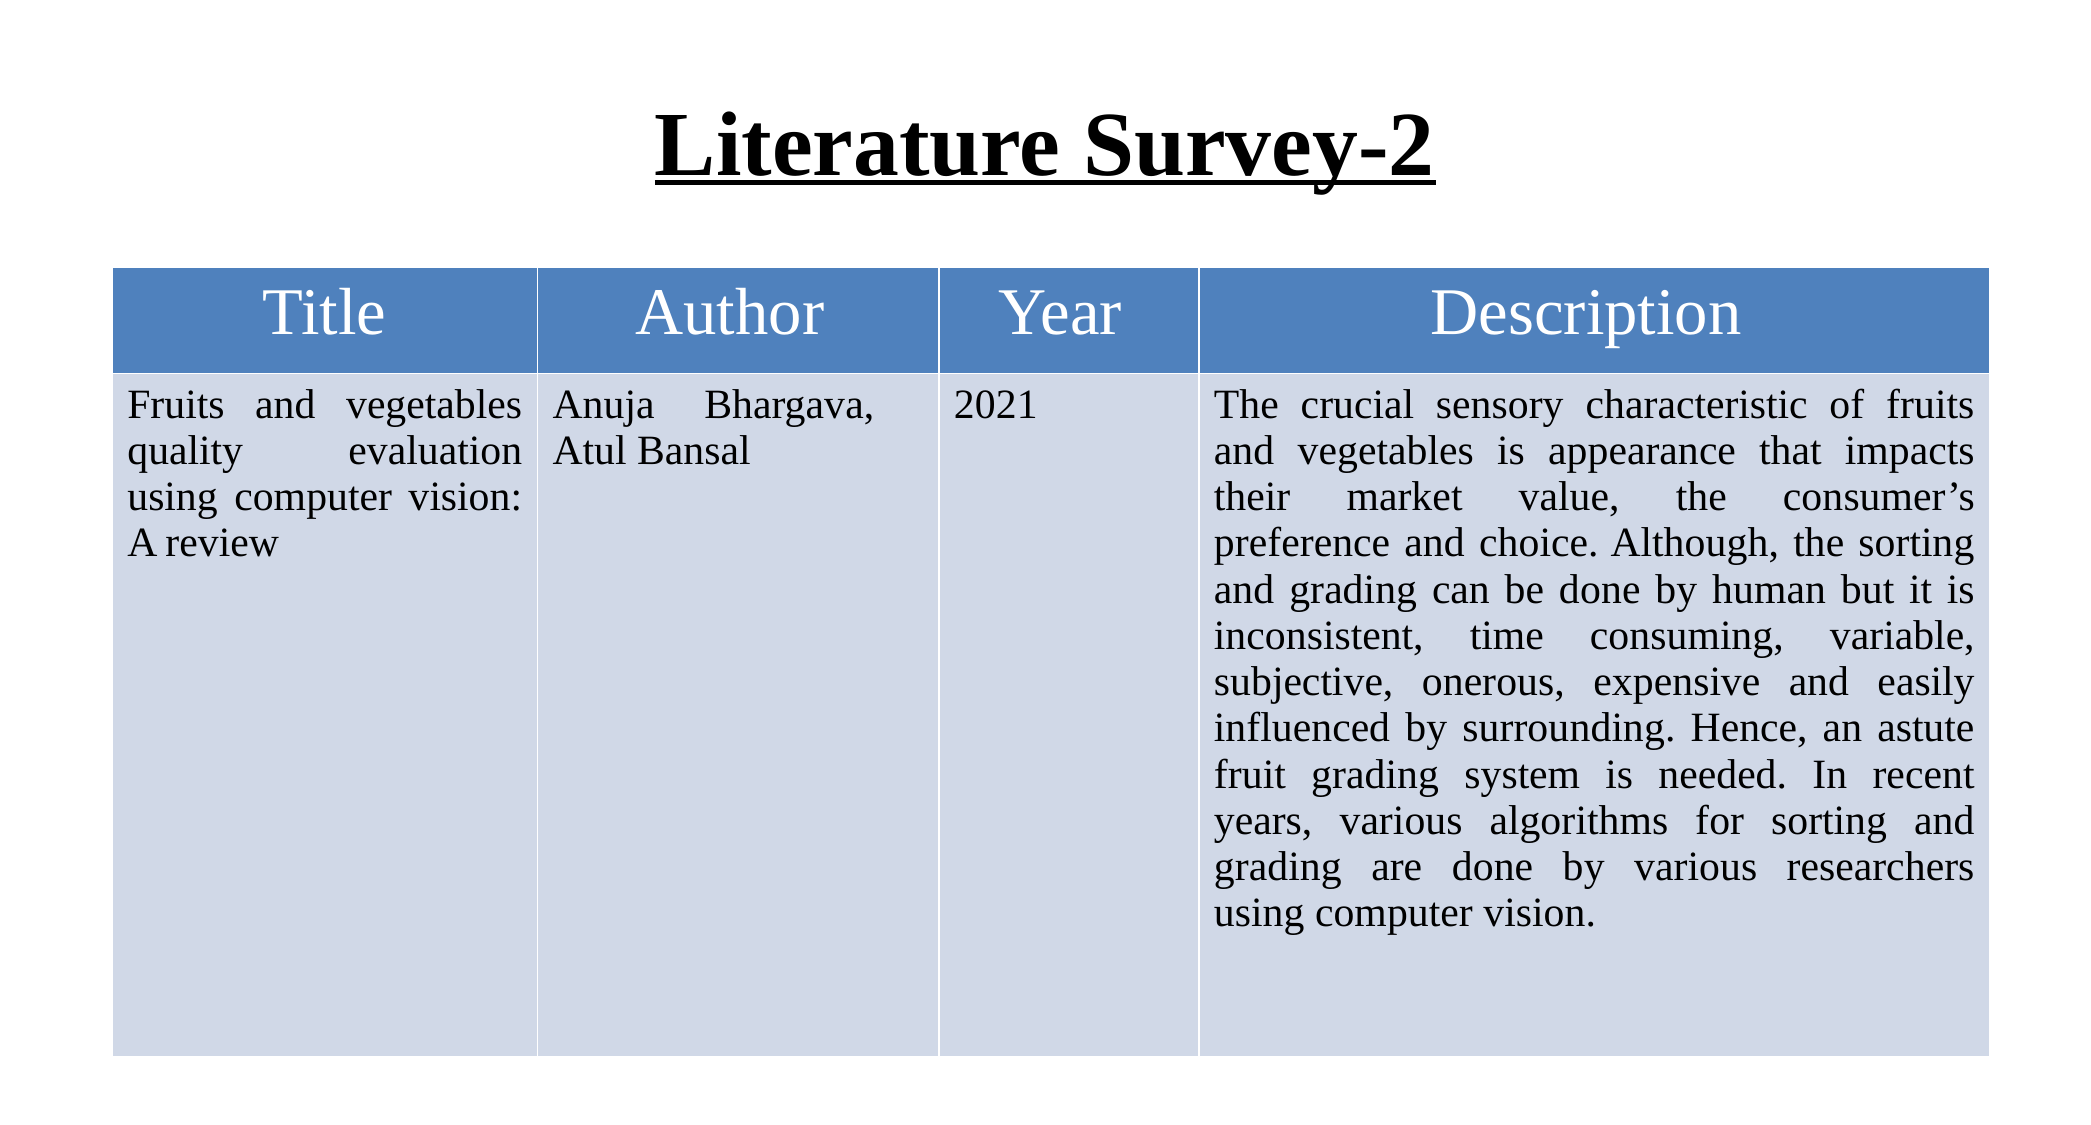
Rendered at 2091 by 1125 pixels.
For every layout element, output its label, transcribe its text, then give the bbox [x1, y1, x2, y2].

table_cell Anuja Bhargava, Atul Bansal [538, 374, 938, 1056]
table_cell 2021 [940, 374, 1198, 1056]
title Literature Survey-2 [104, 45, 1987, 233]
table_cell The crucial sensory characteristic of fruits and vegetables is appearance that impacts their market value, the consumer’s preference and choice. Although, the sorting and grading can be done by human but it is inconsistent, time consuming, variable, subjective, onerous, expensive and easily influenced by surrounding. Hence, an astute fruit grading system is needed. In recent years, various algorithms for sorting and grading are done by various researchers using computer vision. [1200, 374, 1989, 1056]
table_cell Fruits and vegetables quality evaluation using computer vision: A review [113, 374, 537, 1056]
table_header Year [940, 268, 1198, 373]
table_header Description [1200, 268, 1989, 373]
table_header Title [113, 268, 537, 373]
table_header Author [538, 268, 938, 373]
